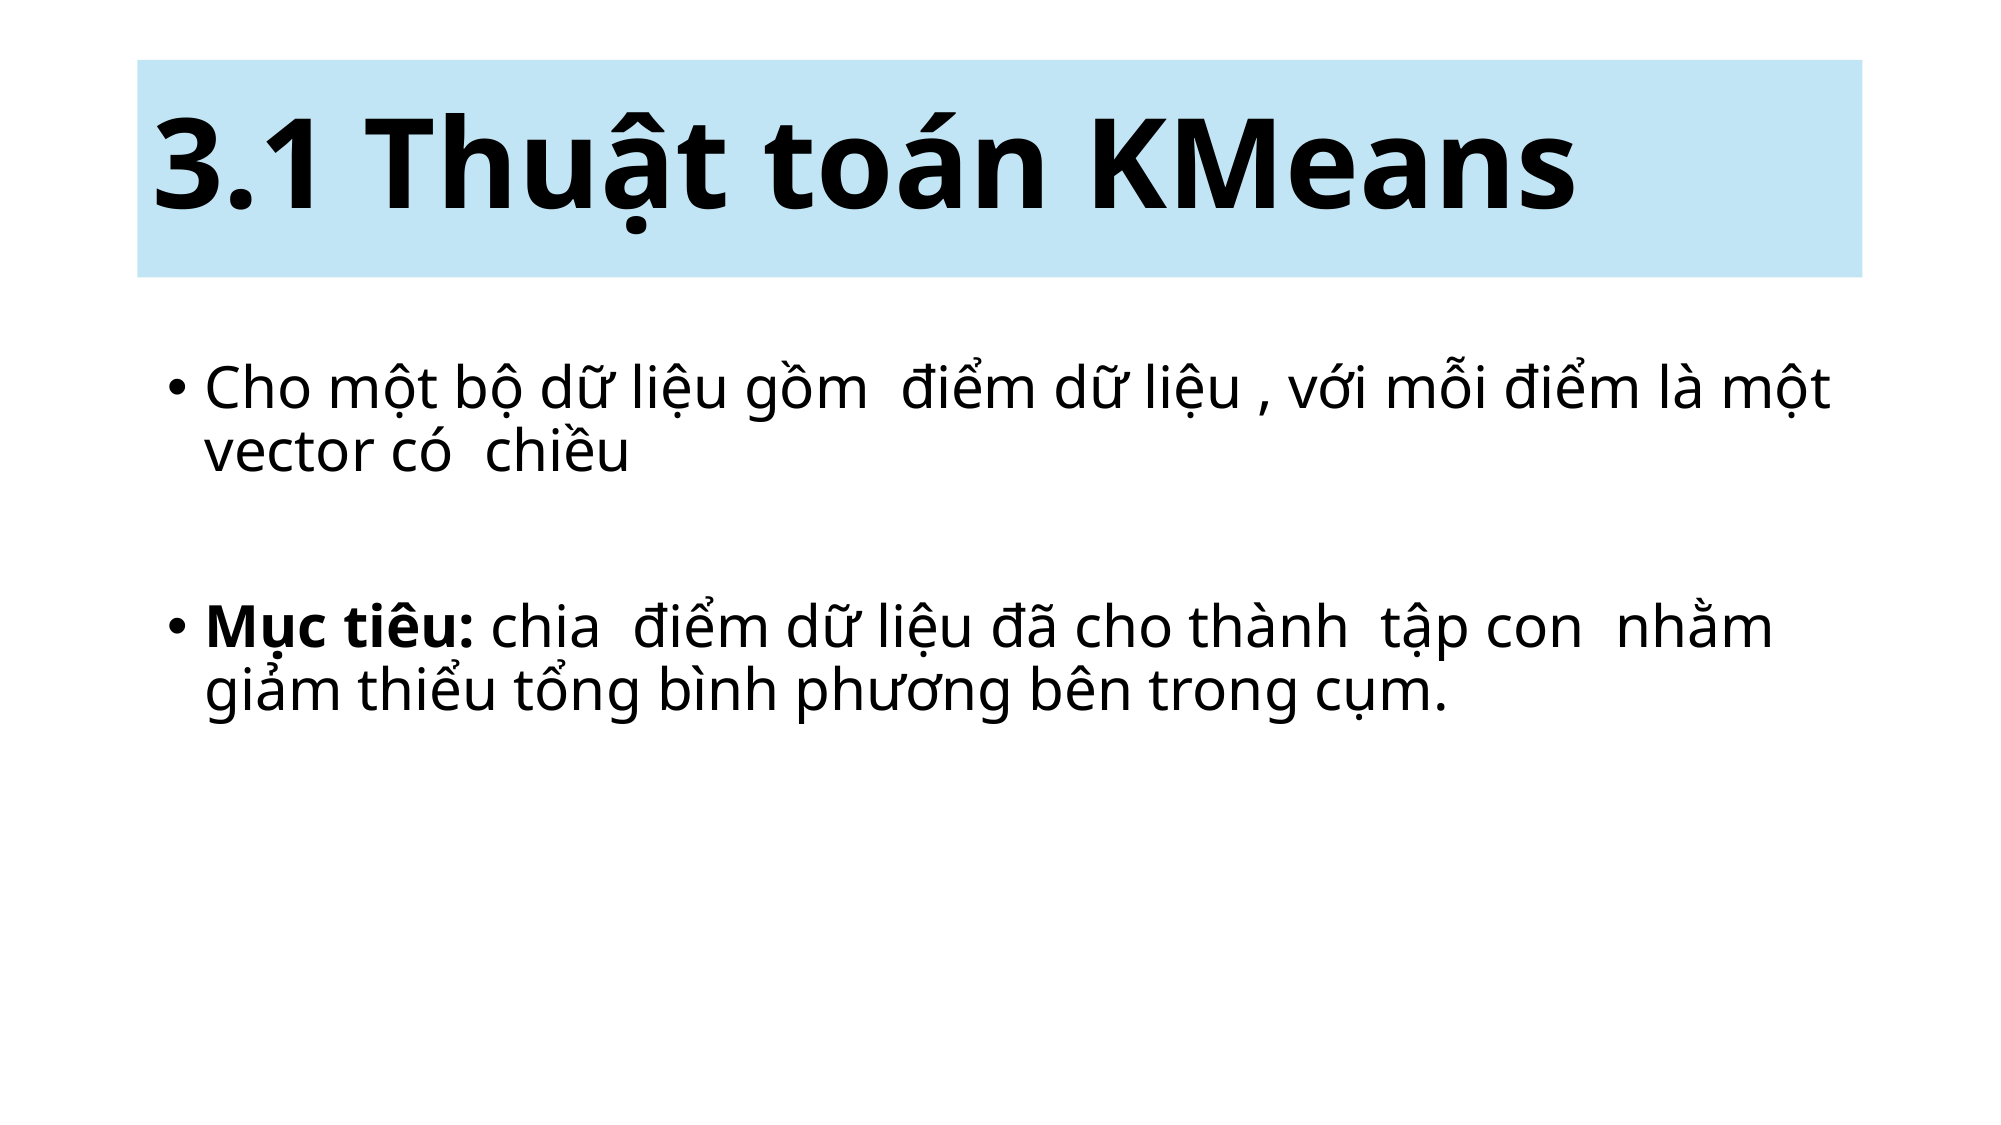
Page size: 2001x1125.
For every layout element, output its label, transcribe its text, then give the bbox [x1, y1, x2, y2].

title 3.1 Thuật toán KMeans [137, 59, 1863, 278]
